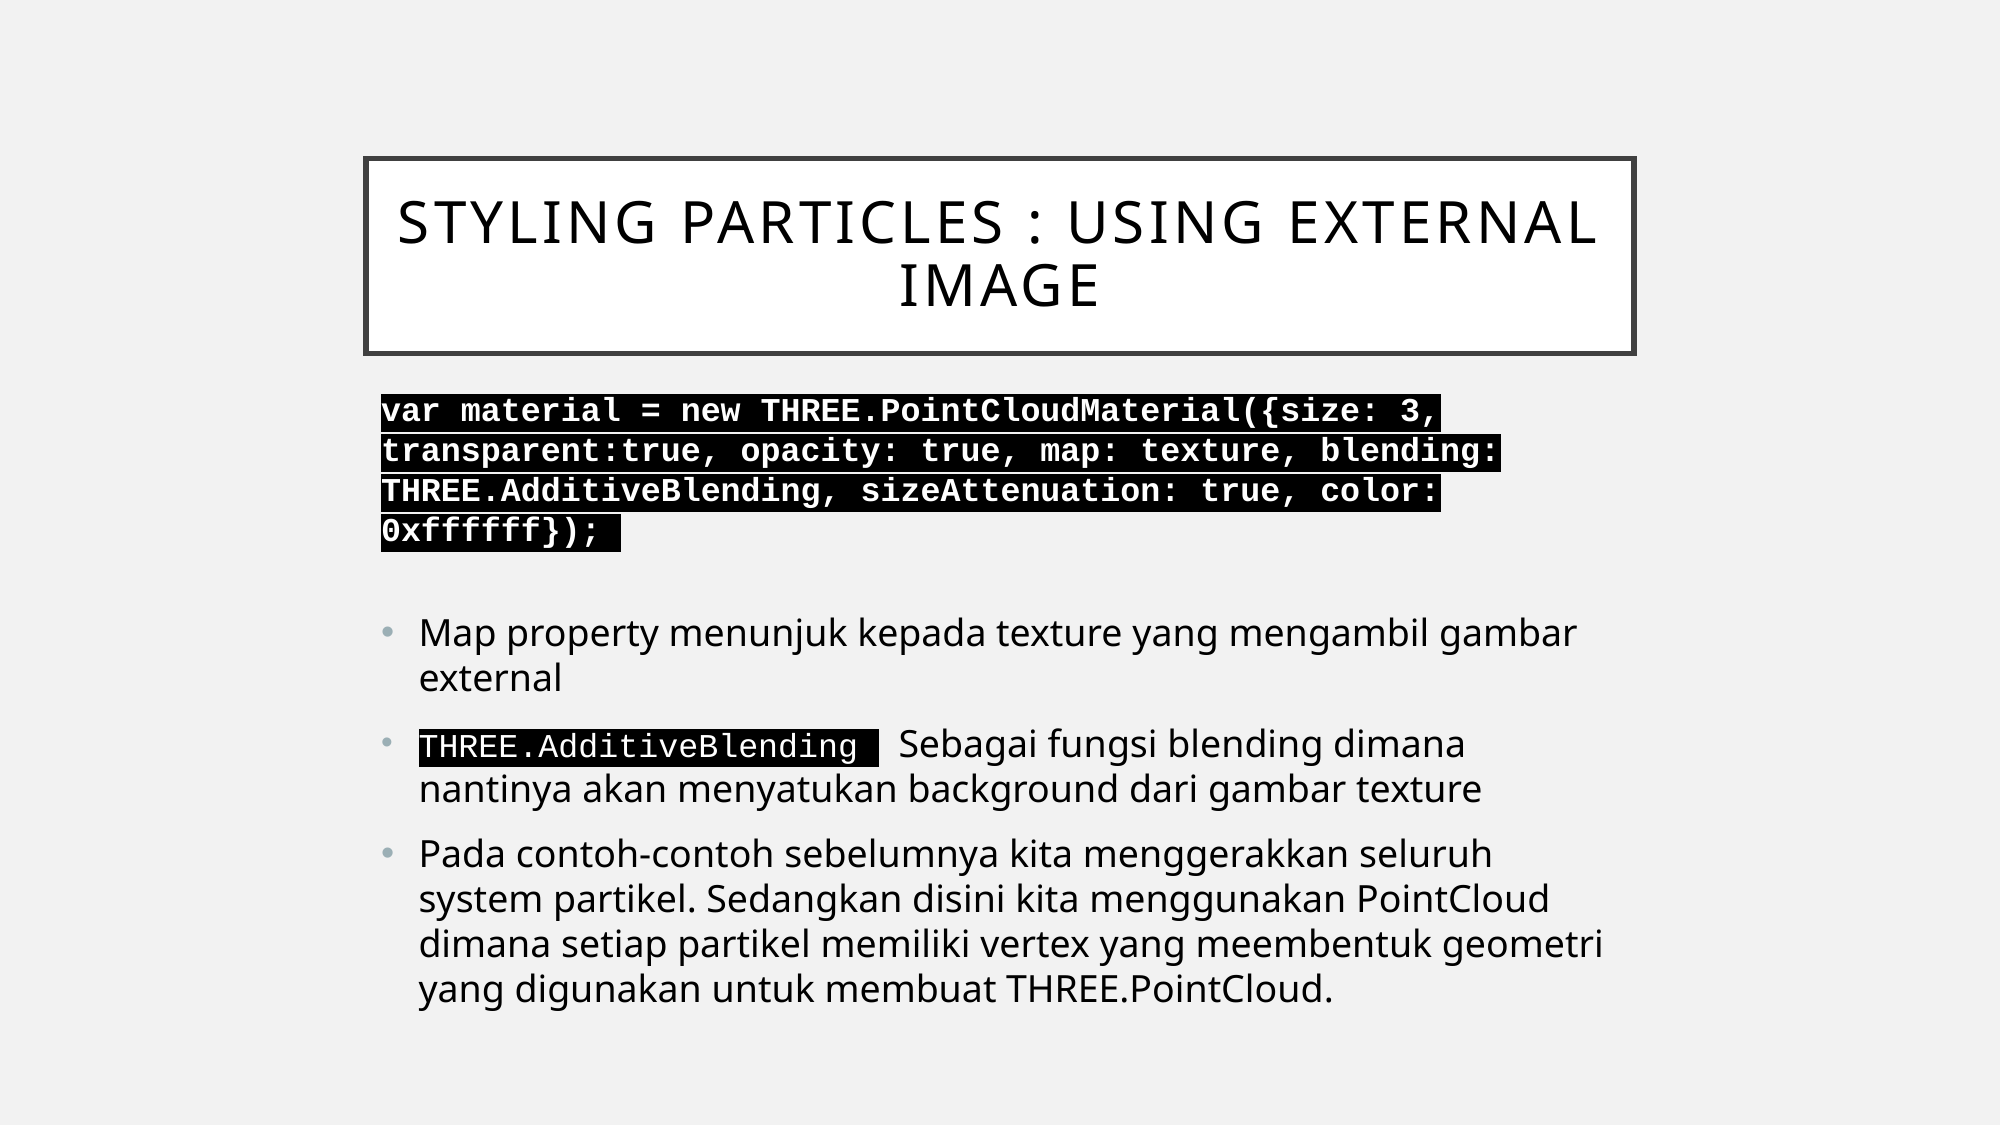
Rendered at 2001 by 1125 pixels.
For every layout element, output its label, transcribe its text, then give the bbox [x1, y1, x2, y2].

title Styling particles : using External image [363, 156, 1637, 356]
list var material = new THREE.PointCloudMaterial({size: 3, transparent:true, opacity: true, map: texture, blending: THREE.AdditiveBlending, sizeAttenuation: true, color: 0xffffff}); Map property menunjuk kepada texture yang mengambil gambar external THREE.AdditiveBlending Sebagai fungsi blending dimana nantinya akan menyatukan background dari gambar texture Pada contoh-contoh sebelumnya kita menggerakkan seluruh system partikel. Sedangkan disini kita menggunakan PointCloud dimana setiap partikel memiliki vertex yang meembentuk geometri yang digunakan untuk membuat THREE.PointCloud. [366, 381, 1634, 1075]
